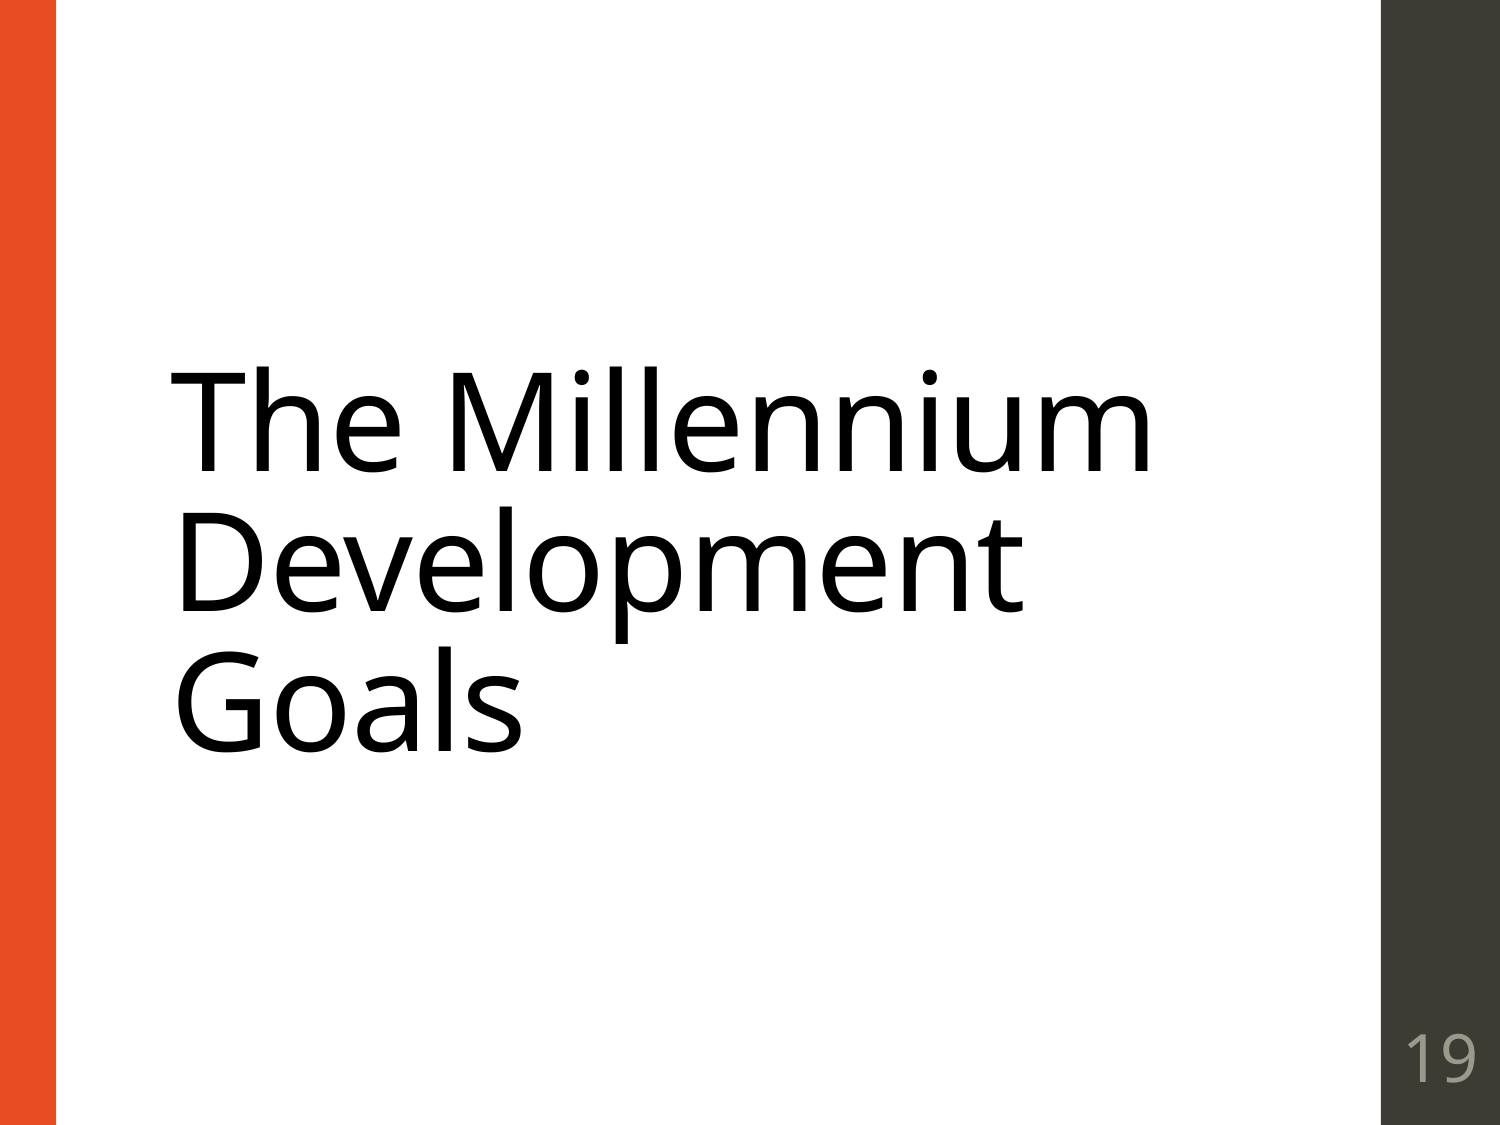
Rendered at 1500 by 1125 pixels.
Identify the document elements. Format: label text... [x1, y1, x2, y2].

title The Millennium Development Goals [155, 124, 1314, 788]
slide_number 19 [1384, 1012, 1498, 1110]
